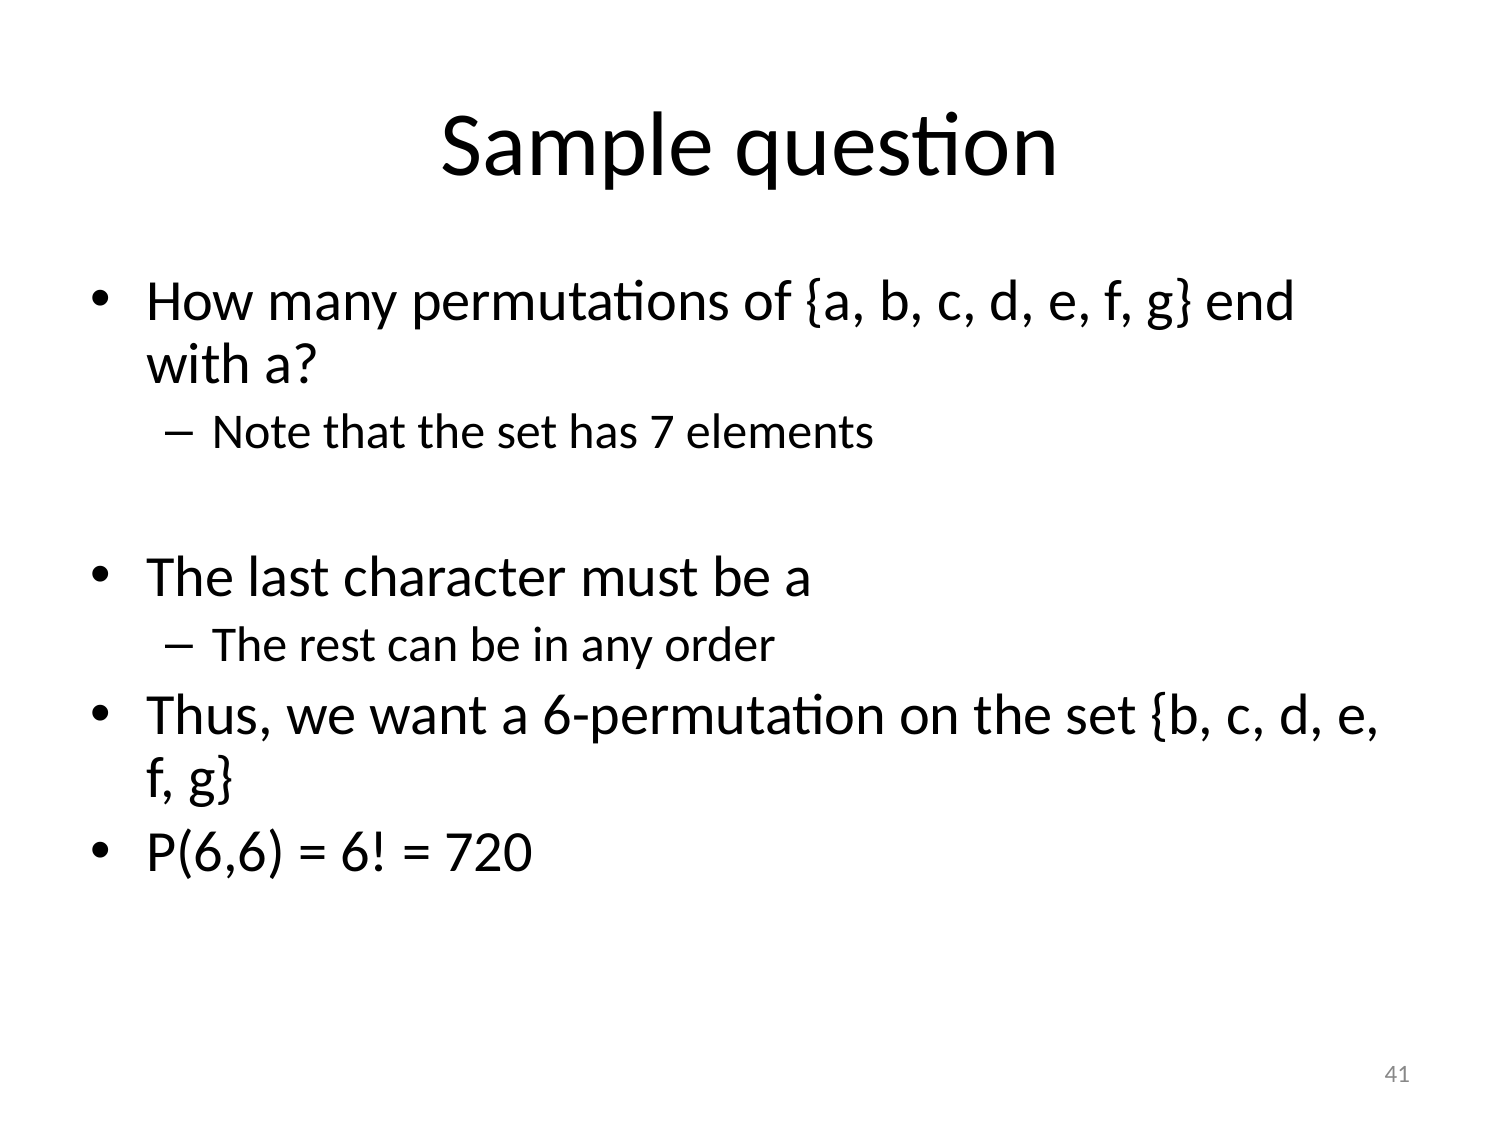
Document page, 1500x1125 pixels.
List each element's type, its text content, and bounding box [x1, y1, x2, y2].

title Sample question [75, 45, 1425, 233]
slide_number 41 [1074, 1042, 1425, 1103]
list How many permutations of {a, b, c, d, e, f, g} end with a? Note that the set has 7 elements The last character must be a The rest can be in any order Thus, we want a 6-permutation on the set {b, c, d, e, f, g} P(6,6) = 6! = 720 [75, 262, 1425, 1005]
